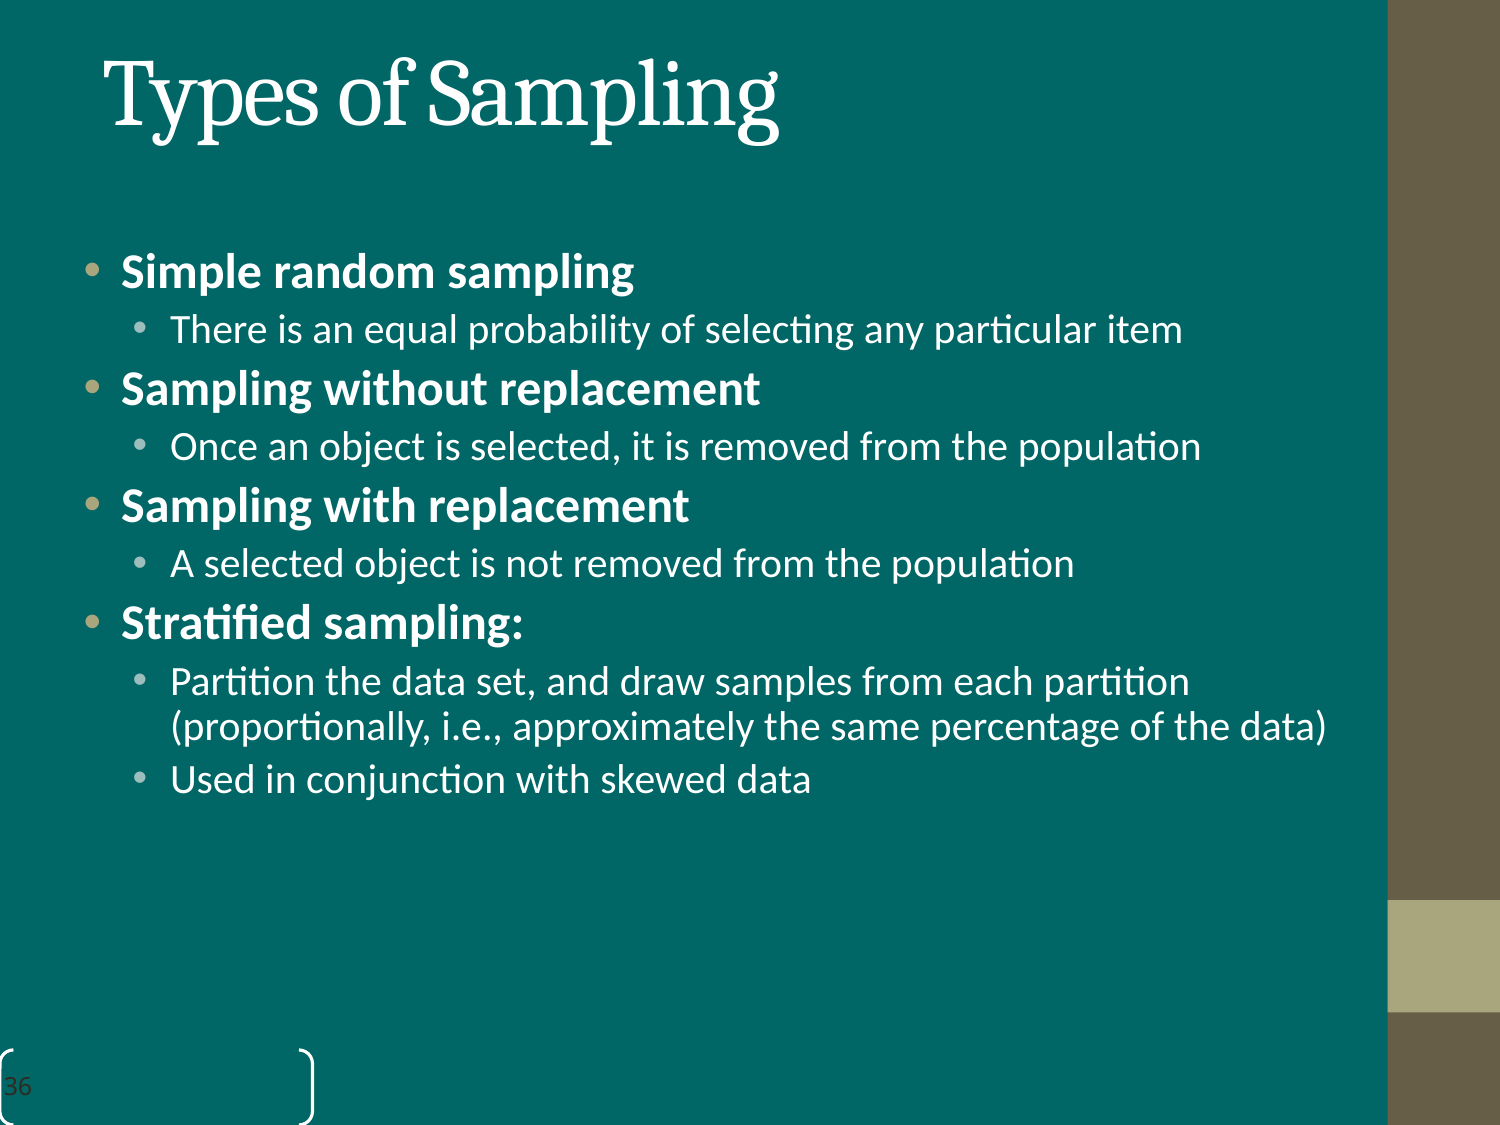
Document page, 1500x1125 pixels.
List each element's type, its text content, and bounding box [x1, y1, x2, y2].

slide_number 36 [0, 1048, 315, 1125]
title Types of Sampling [87, 24, 1500, 150]
list Simple random sampling There is an equal probability of selecting any particular item Sampling without replacement Once an object is selected, it is removed from the population Sampling with replacement A selected object is not removed from the population Stratified sampling: Partition the data set, and draw samples from each partition (proportionally, i.e., approximately the same percentage of the data) Used in conjunction with skewed data [50, 237, 1450, 1075]
